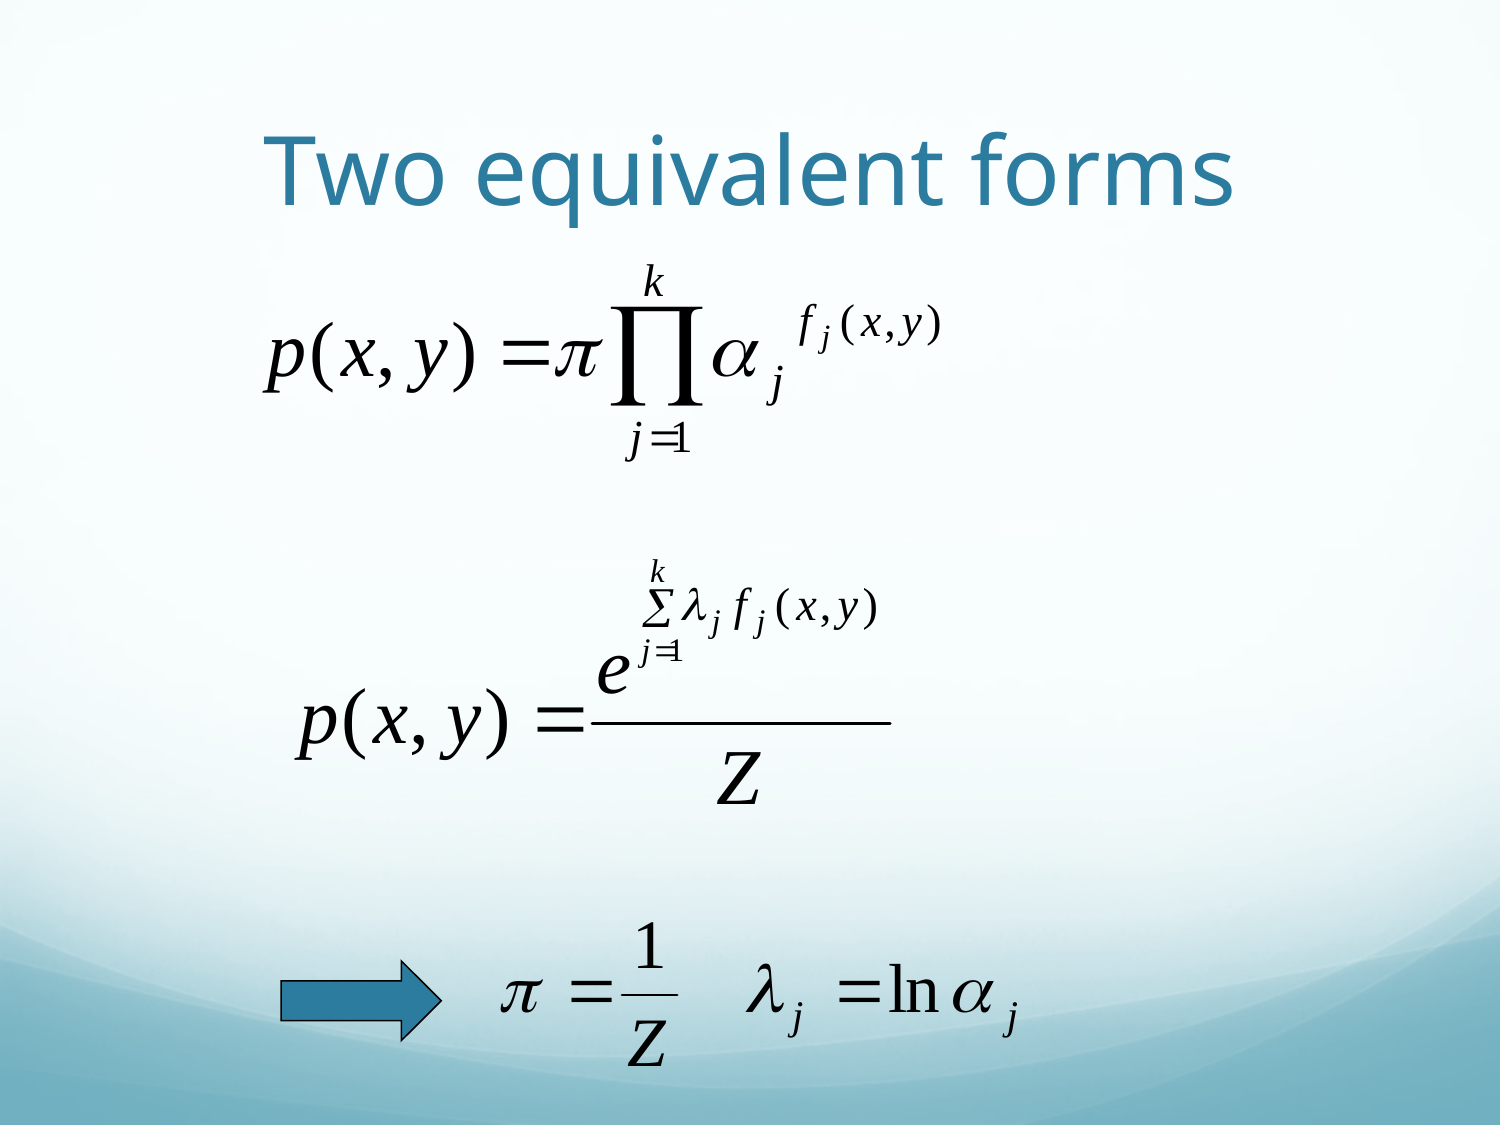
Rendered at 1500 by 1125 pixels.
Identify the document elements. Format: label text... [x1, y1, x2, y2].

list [245, 245, 965, 482]
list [276, 538, 905, 823]
title Two equivalent forms [75, 45, 1425, 233]
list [491, 901, 1031, 1083]
text_box [281, 960, 442, 1041]
